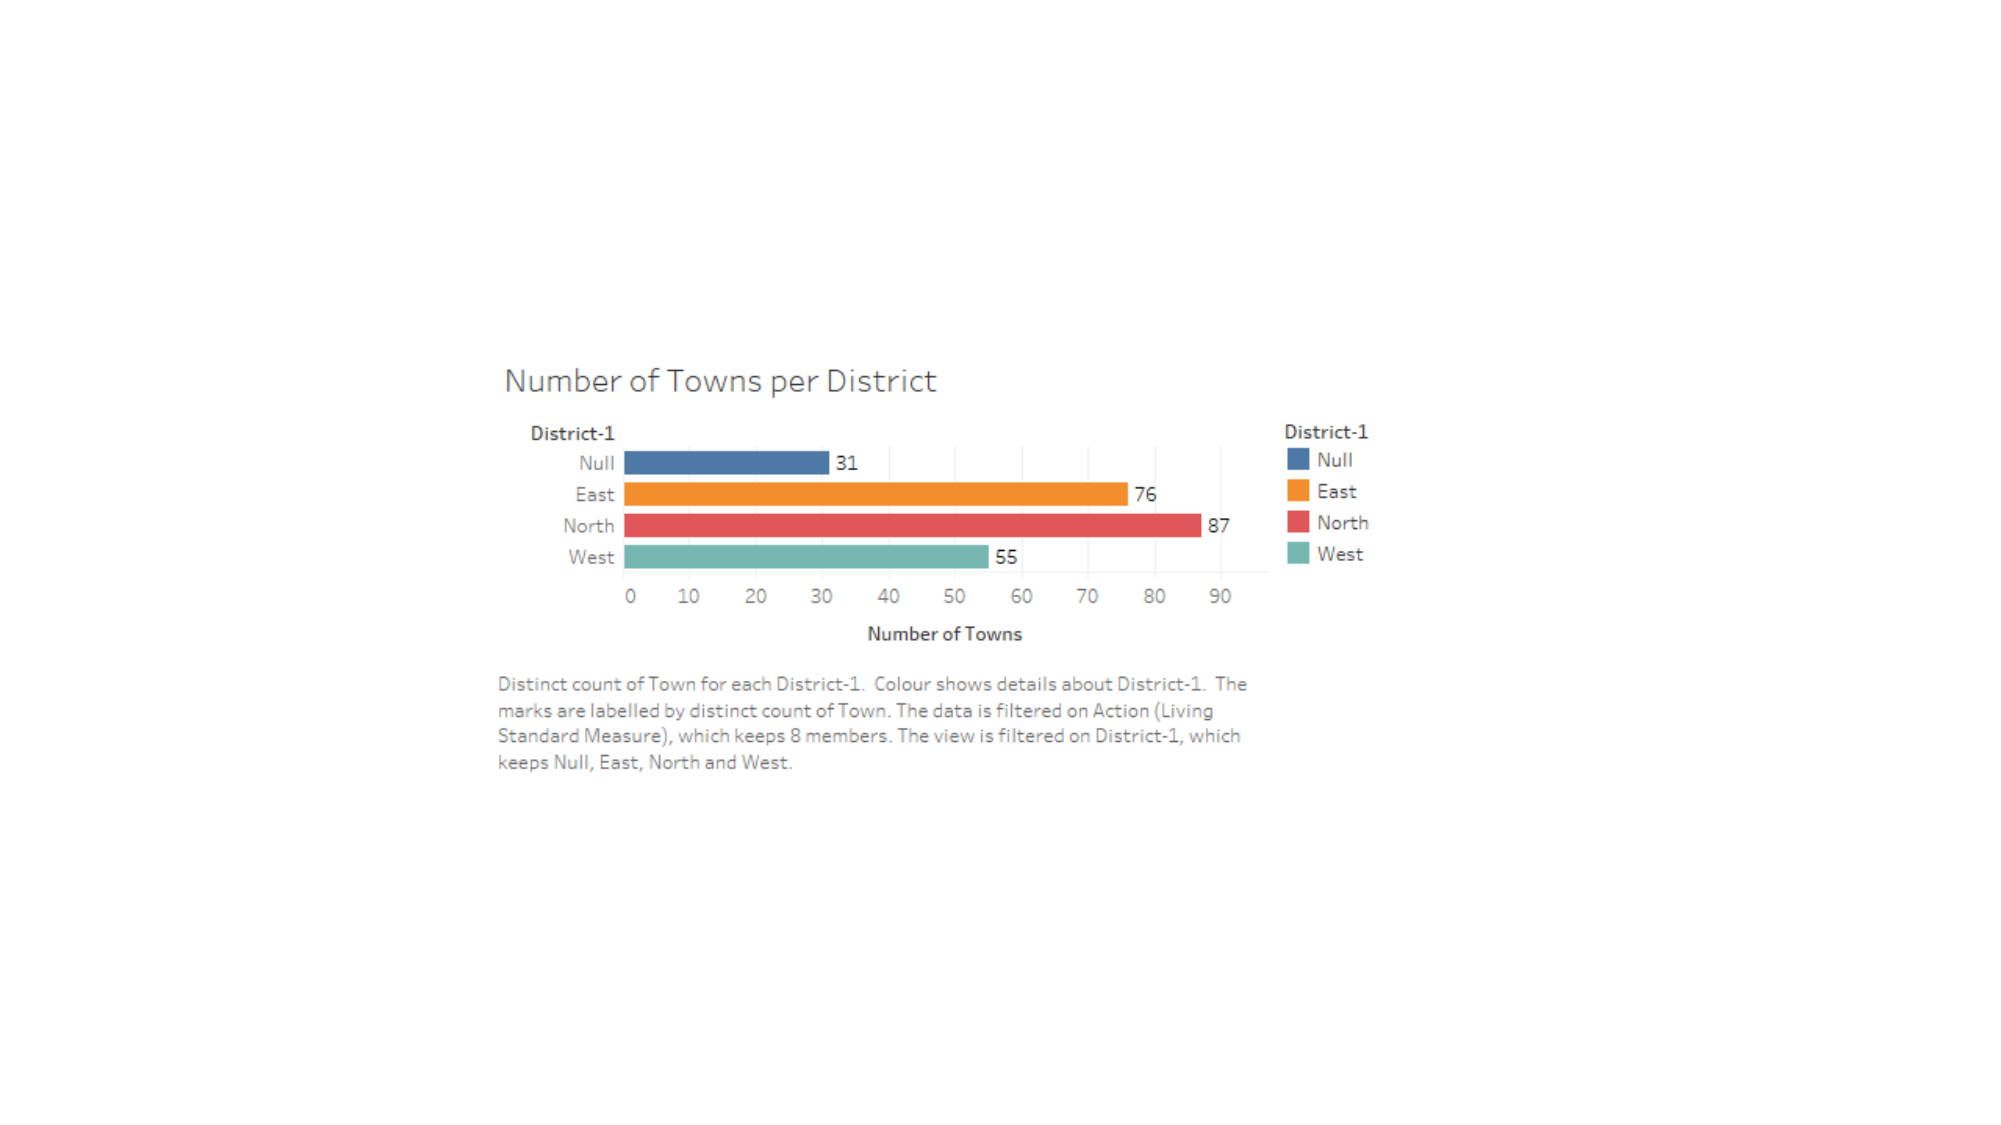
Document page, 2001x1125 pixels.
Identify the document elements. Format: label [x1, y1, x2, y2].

picture [498, 348, 1502, 777]
